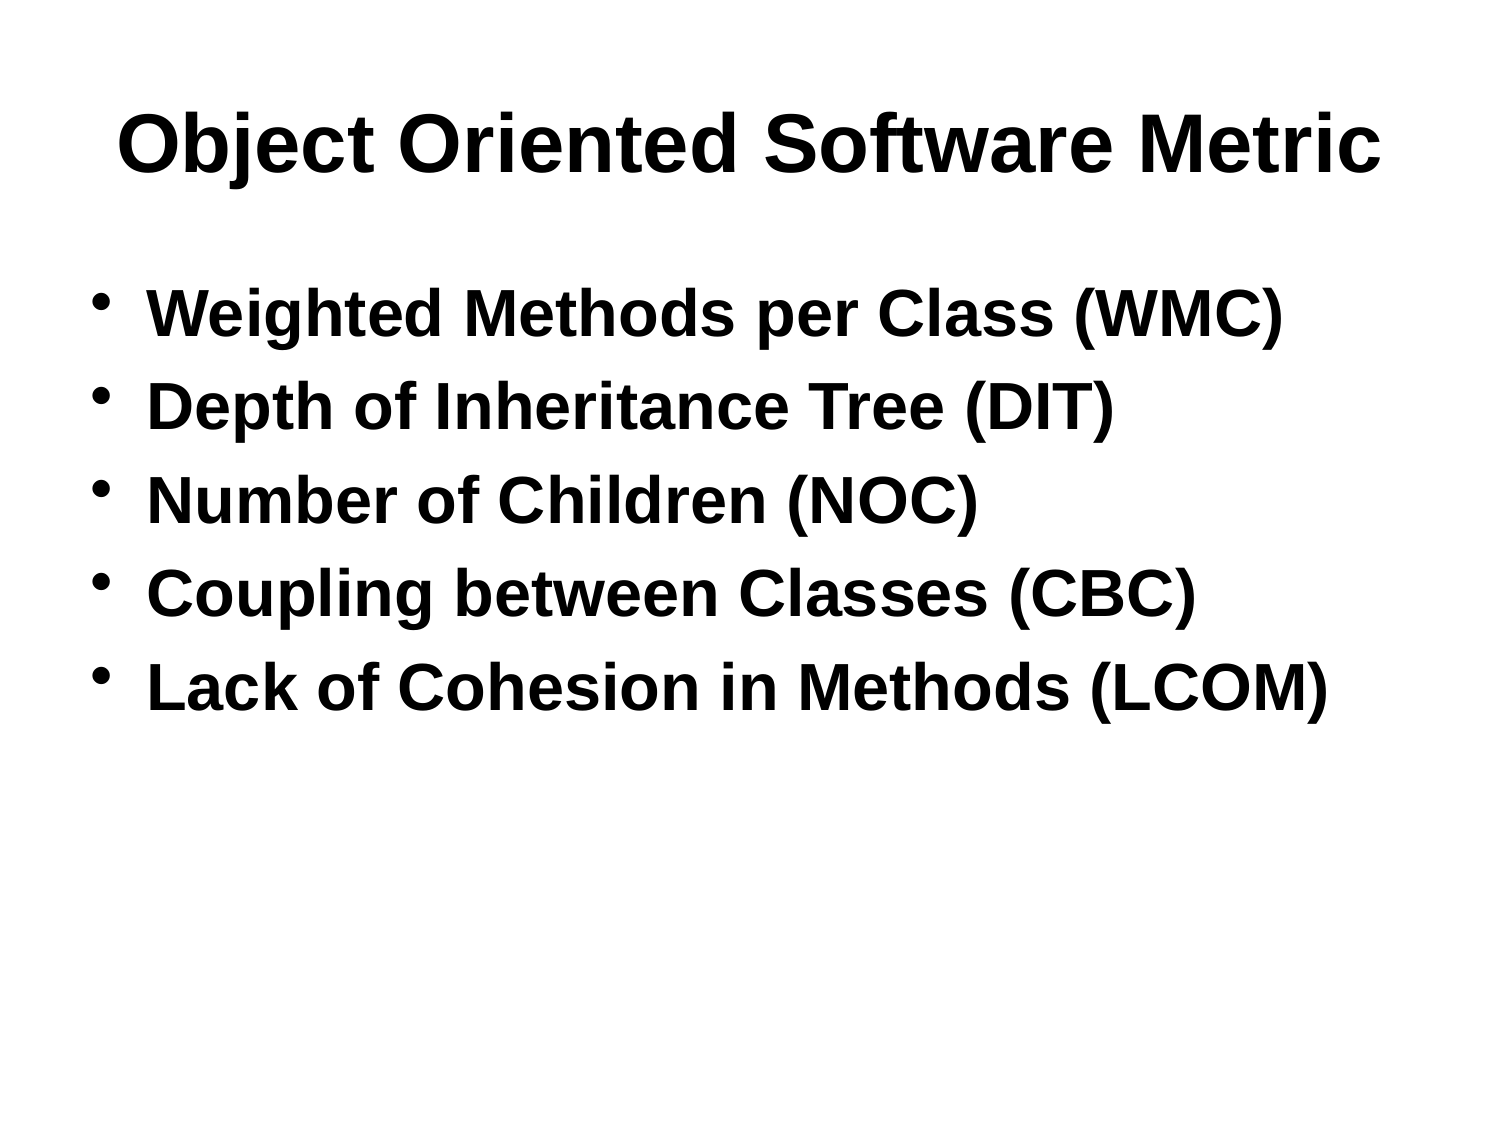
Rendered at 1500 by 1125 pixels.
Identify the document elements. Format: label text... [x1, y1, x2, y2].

title Object Oriented Software Metric [75, 45, 1425, 233]
list Weighted Methods per Class (WMC) Depth of Inheritance Tree (DIT) Number of Children (NOC) Coupling between Classes (CBC) Lack of Cohesion in Methods (LCOM) [75, 262, 1425, 1005]
